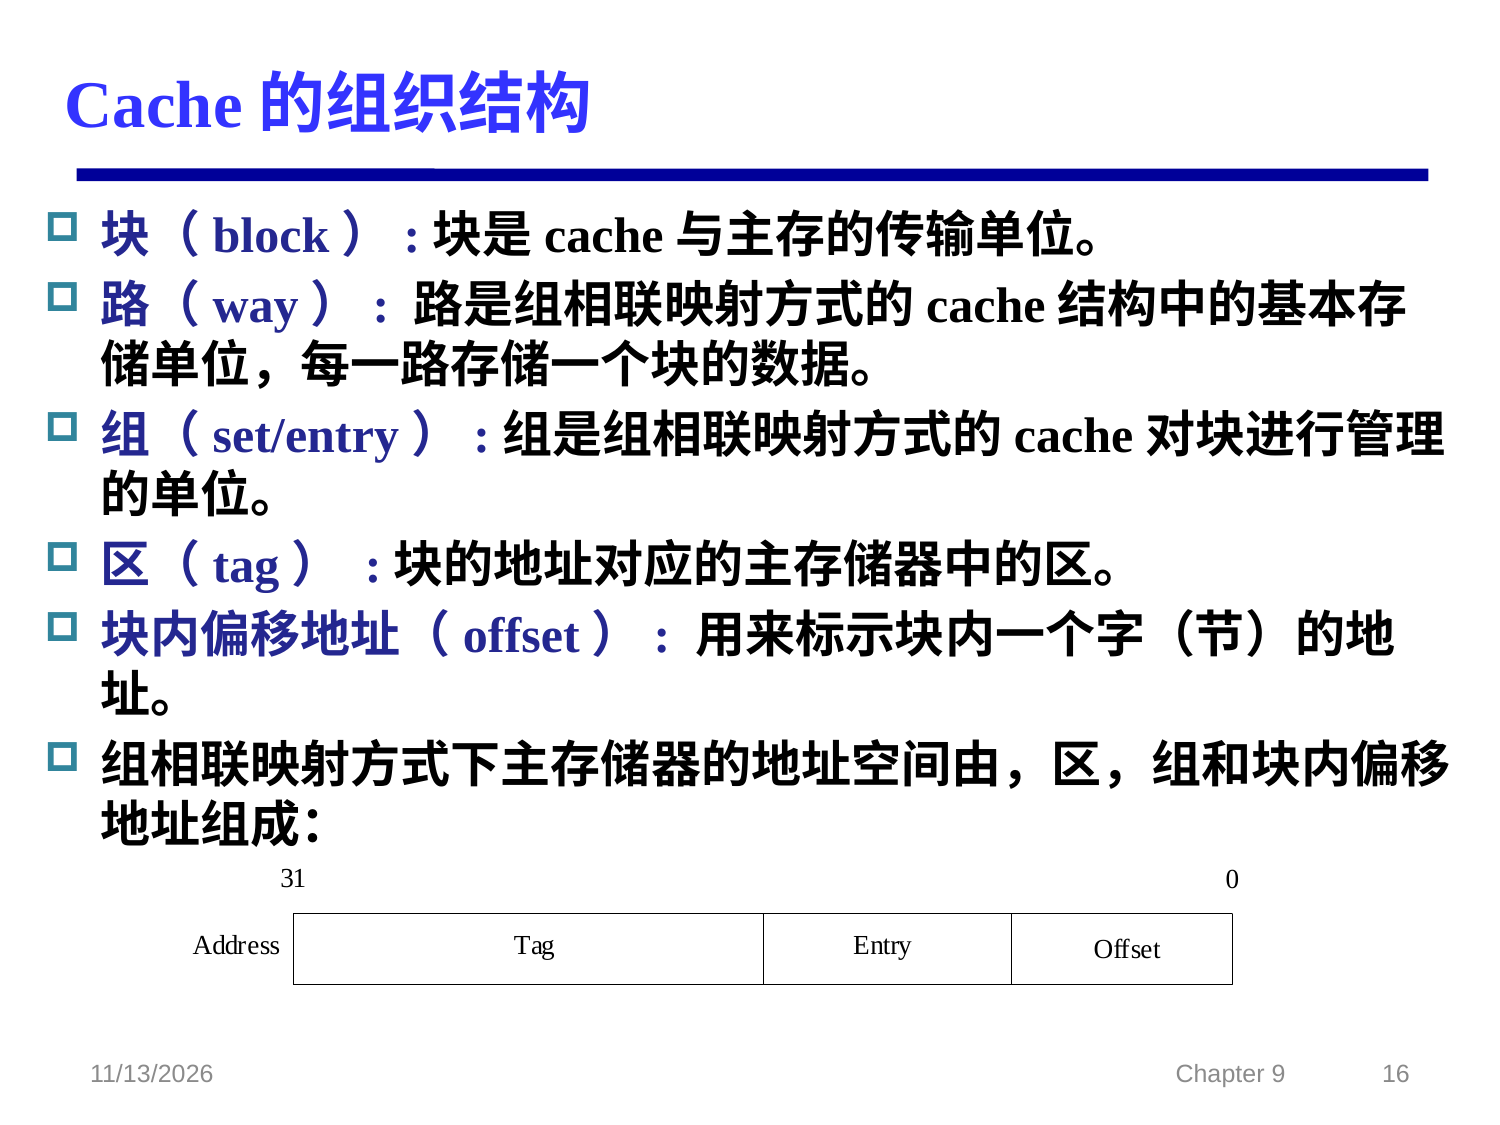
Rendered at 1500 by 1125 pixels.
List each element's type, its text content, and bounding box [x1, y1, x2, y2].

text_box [170, 854, 1272, 988]
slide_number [75, 1042, 425, 1103]
title Cache的组织结构 [49, 46, 1451, 155]
slide_number 16 [1328, 1042, 1425, 1103]
text_box 块（block）:块是cache与主存的传输单位。 路（way）: 路是组相联映射方式的cache结构中的基本存储单位，每一路存储一个块的数据。 组（set/entry）:组是组相联映射方式的cache对块进行管理的单位。 区（tag） :块的地址对应的主存储器中的区。 块内偏移地址（offset）: 用来标示块内一个字（节）的地址。 组相联映射方式下主存储器的地址空间由，区，组和块内偏移地址组成： [29, 194, 1471, 877]
footer Chapter 9 [1129, 1042, 1328, 1103]
